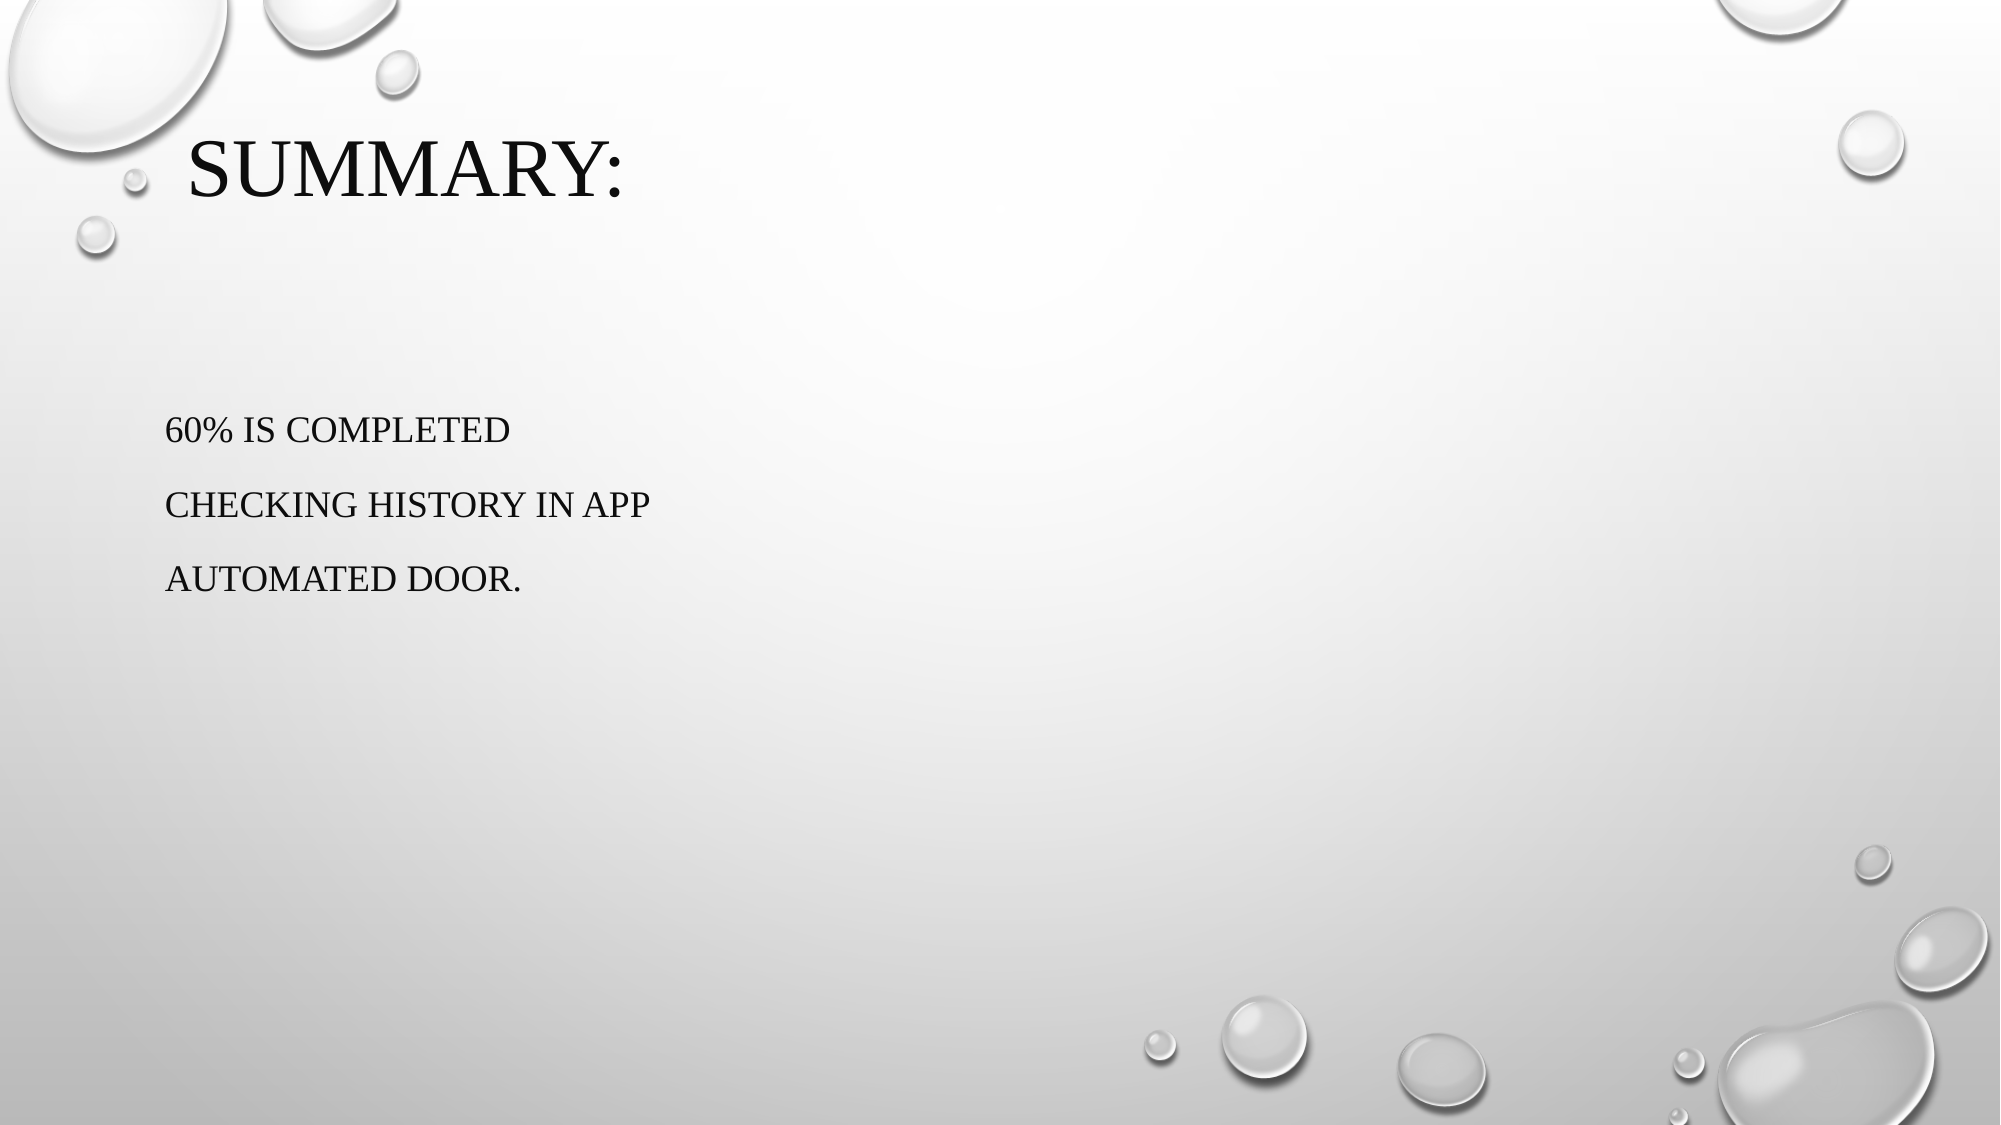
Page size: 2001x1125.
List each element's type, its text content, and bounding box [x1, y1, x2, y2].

list 60% is completed Checking history in app Automated door. [149, 388, 1850, 950]
picture [0, 0, 2000, 1125]
title Summary: [149, 101, 665, 238]
